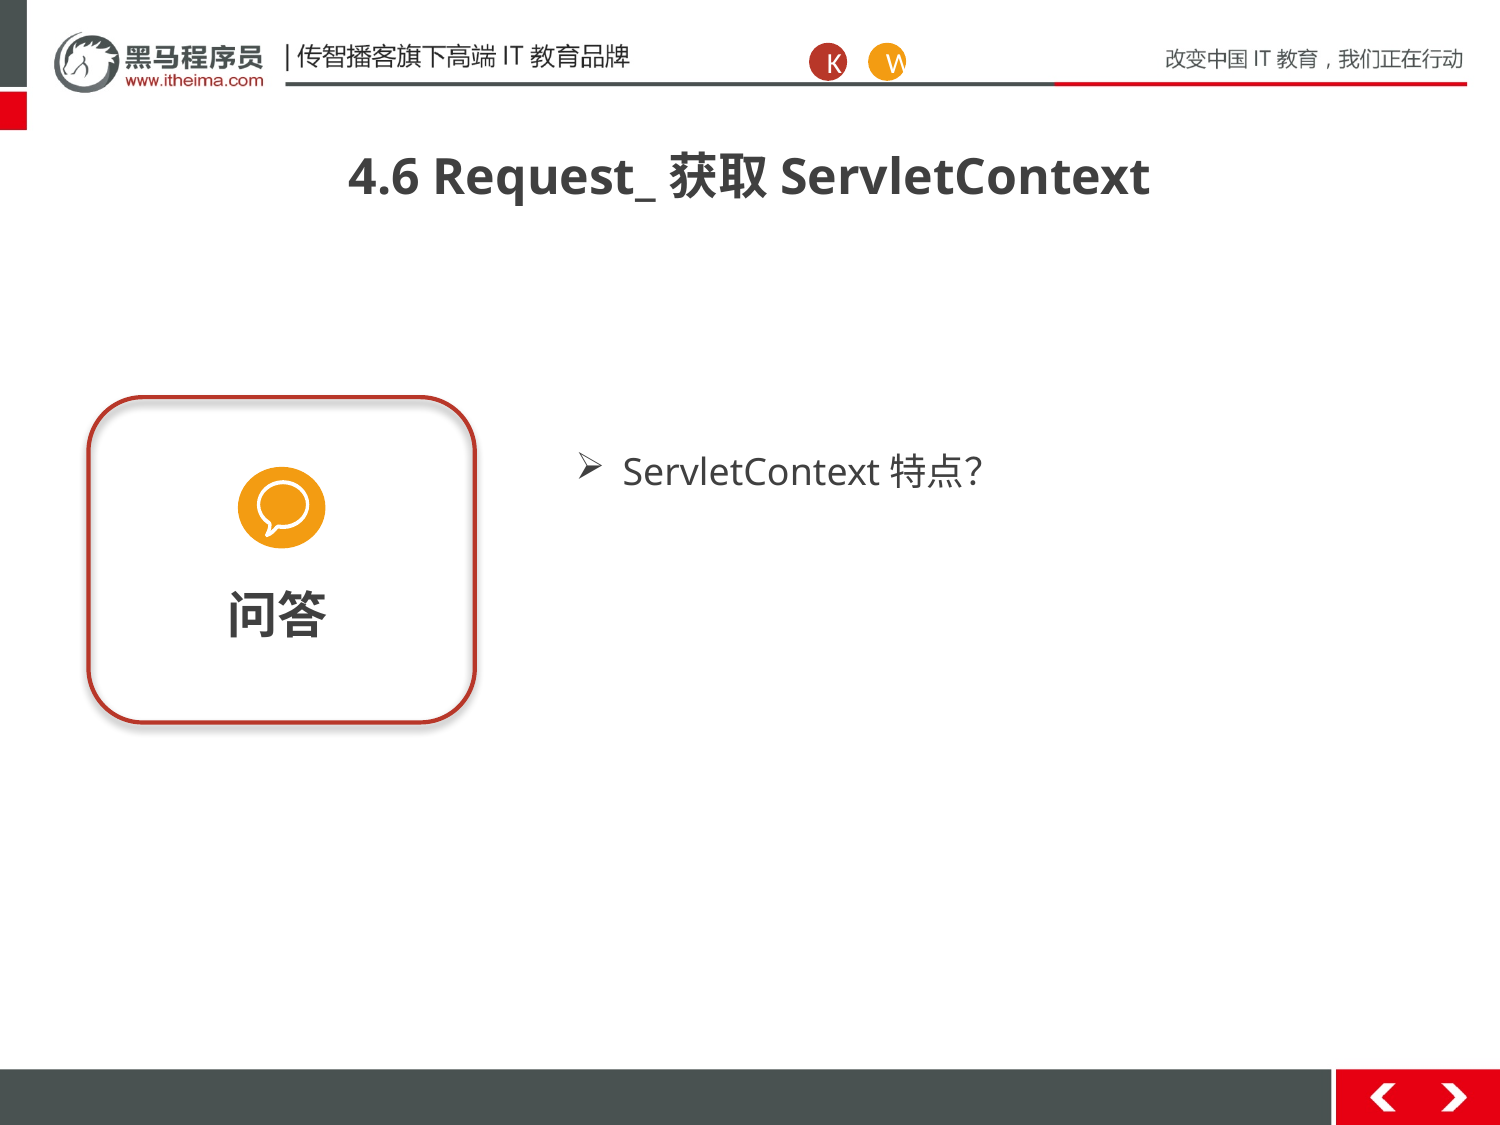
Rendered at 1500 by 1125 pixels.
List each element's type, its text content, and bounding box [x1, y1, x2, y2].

text_box W [866, 40, 909, 83]
picture [0, 0, 1500, 137]
text_box K [806, 40, 850, 83]
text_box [88, 396, 476, 723]
text_box ServletContext特点？ [560, 445, 1477, 501]
text_box 4.6 Request_获取ServletContext [0, 137, 1500, 209]
picture [0, 209, 1500, 1125]
